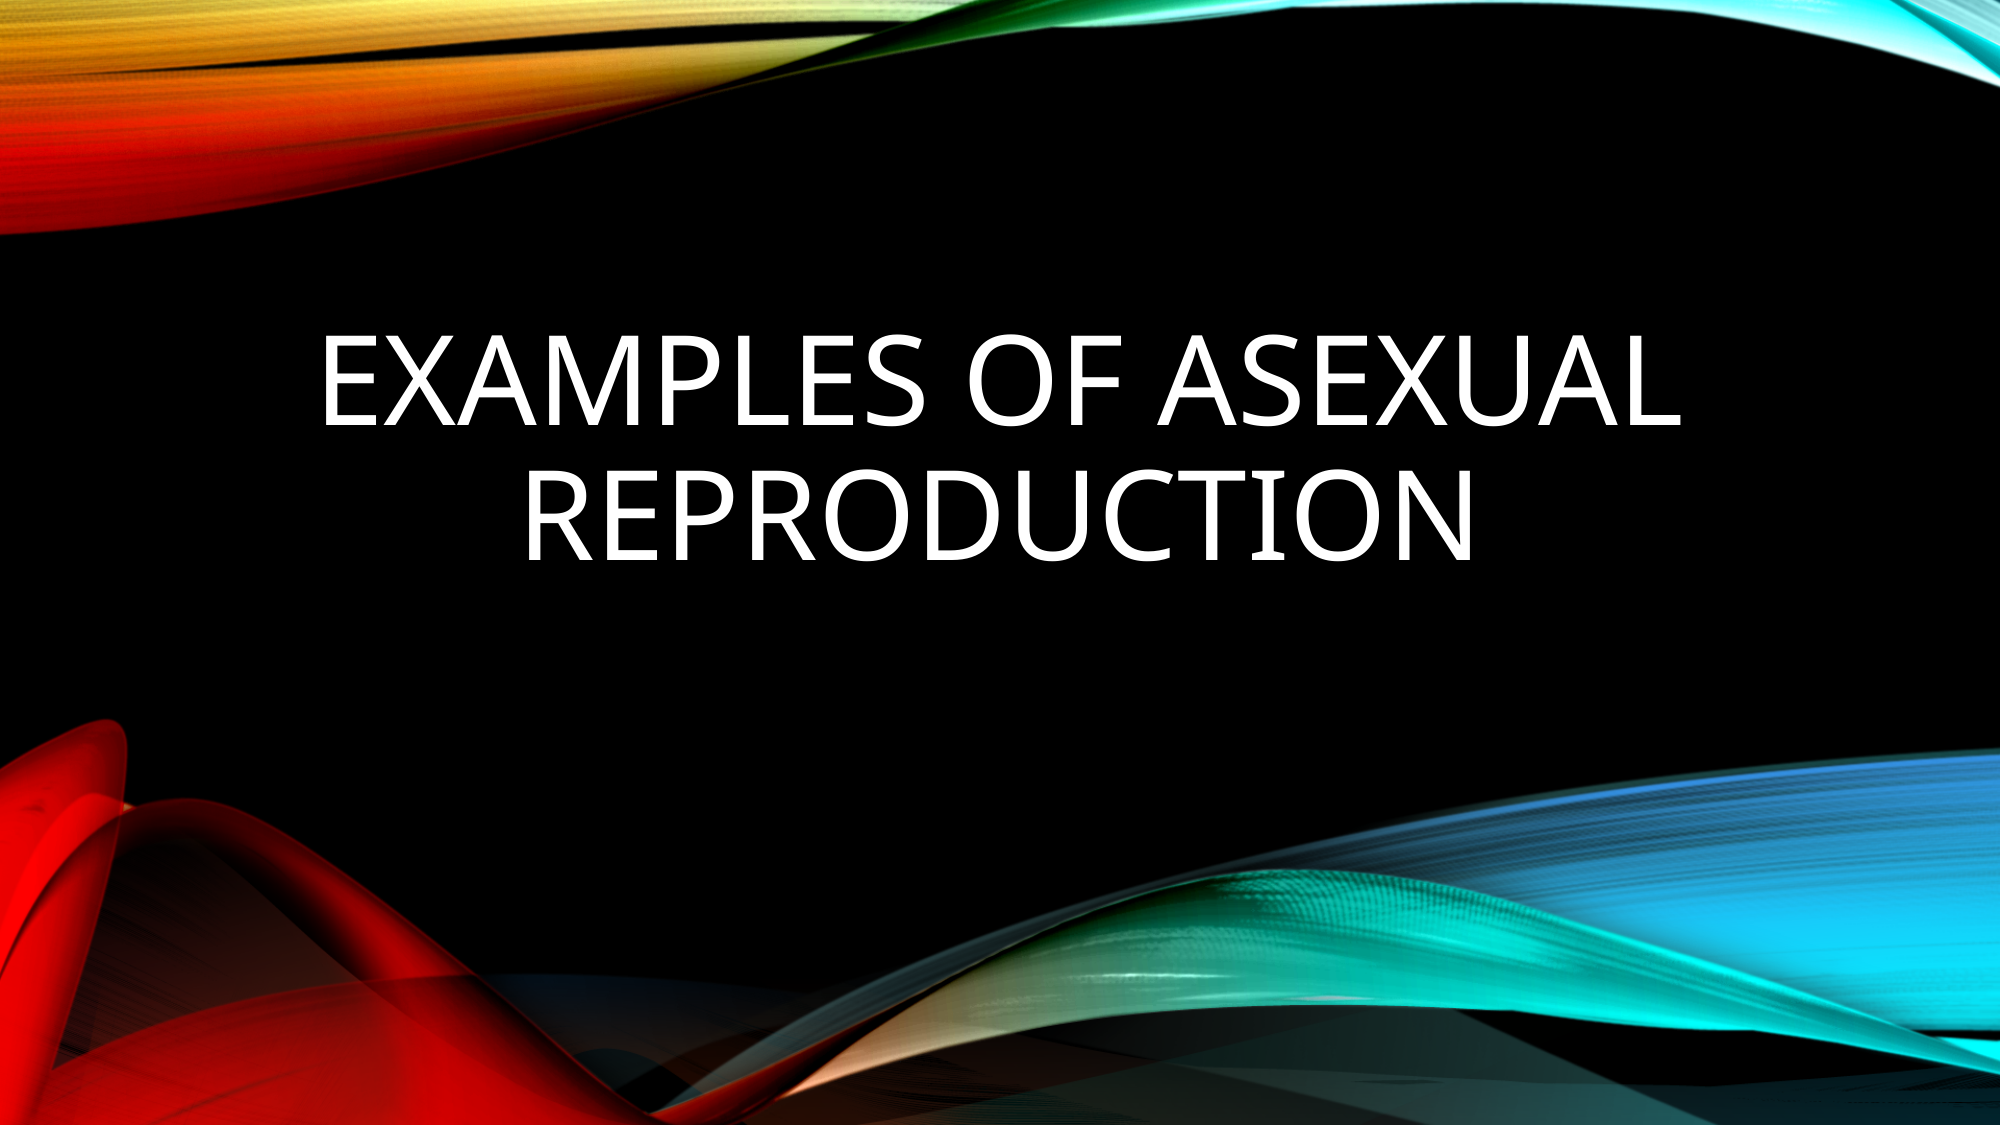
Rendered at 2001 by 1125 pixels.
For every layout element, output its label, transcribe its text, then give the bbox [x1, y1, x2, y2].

picture [0, 717, 2000, 1125]
picture [0, 0, 2000, 237]
title Examples of asexual reproduction [225, 295, 1775, 596]
